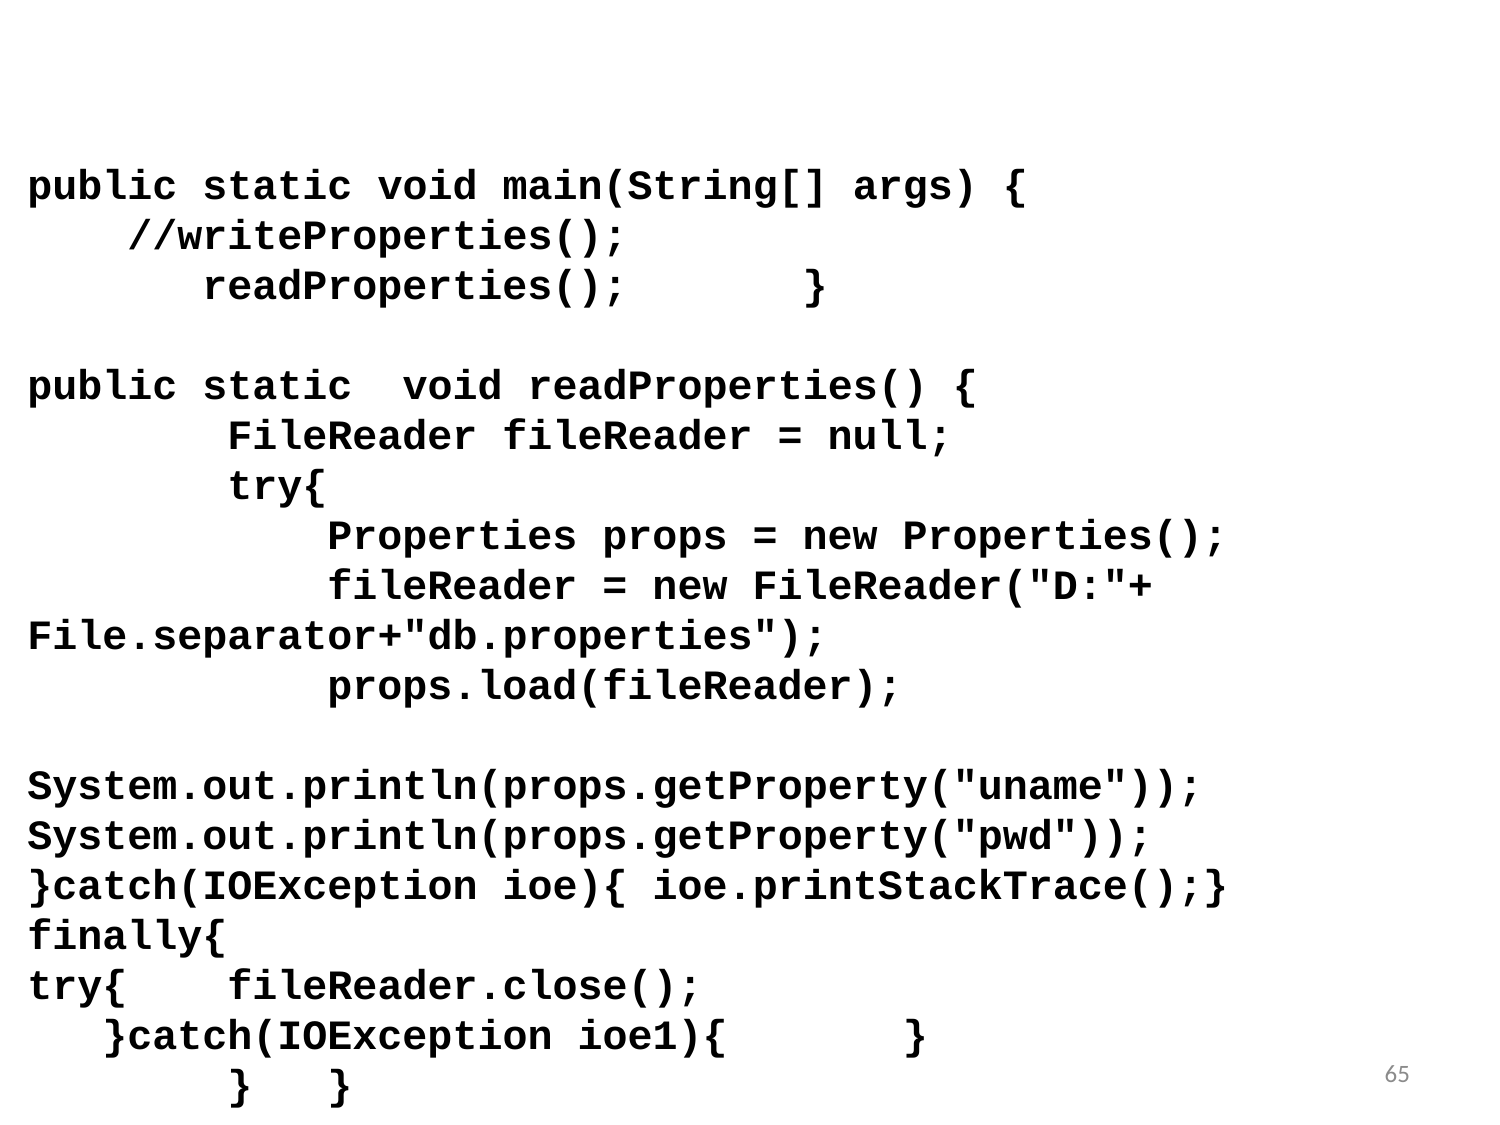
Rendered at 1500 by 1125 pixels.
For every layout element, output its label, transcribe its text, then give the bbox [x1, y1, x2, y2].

text_box public static void main(String[] args) { //writeProperties(); readProperties(); } public static void readProperties() { FileReader fileReader = null; try{ Properties props = new Properties(); fileReader = new FileReader("D:"+ File.separator+"db.properties"); props.load(fileReader); System.out.println(props.getProperty("uname")); System.out.println(props.getProperty("pwd")); }catch(IOException ioe){ ioe.printStackTrace();} finally{ try{ fileReader.close(); }catch(IOException ioe1){ } } } [12, 149, 1488, 1116]
